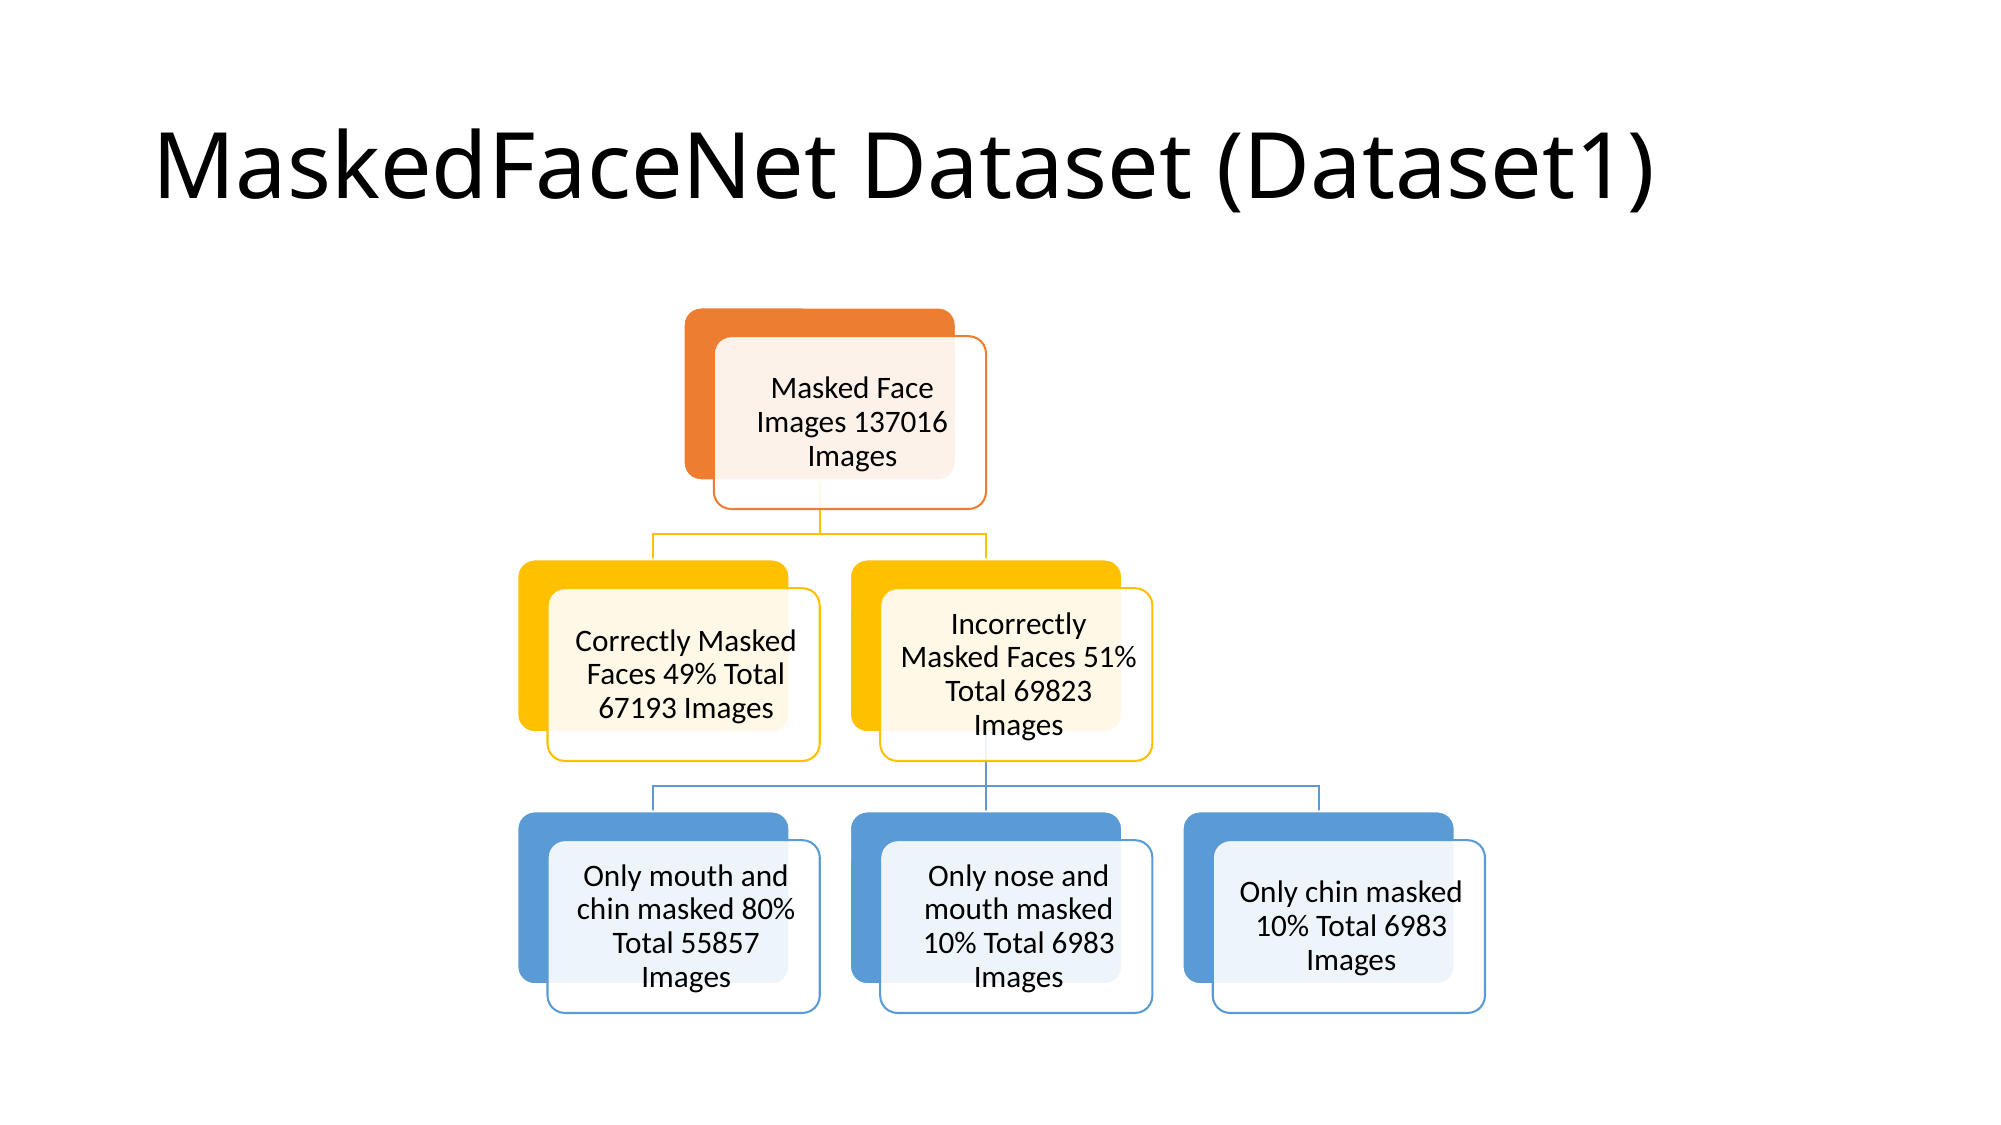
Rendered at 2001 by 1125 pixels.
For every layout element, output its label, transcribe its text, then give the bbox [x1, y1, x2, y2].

title MaskedFaceNet Dataset (Dataset1) [137, 59, 1863, 278]
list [139, 307, 1863, 1014]
